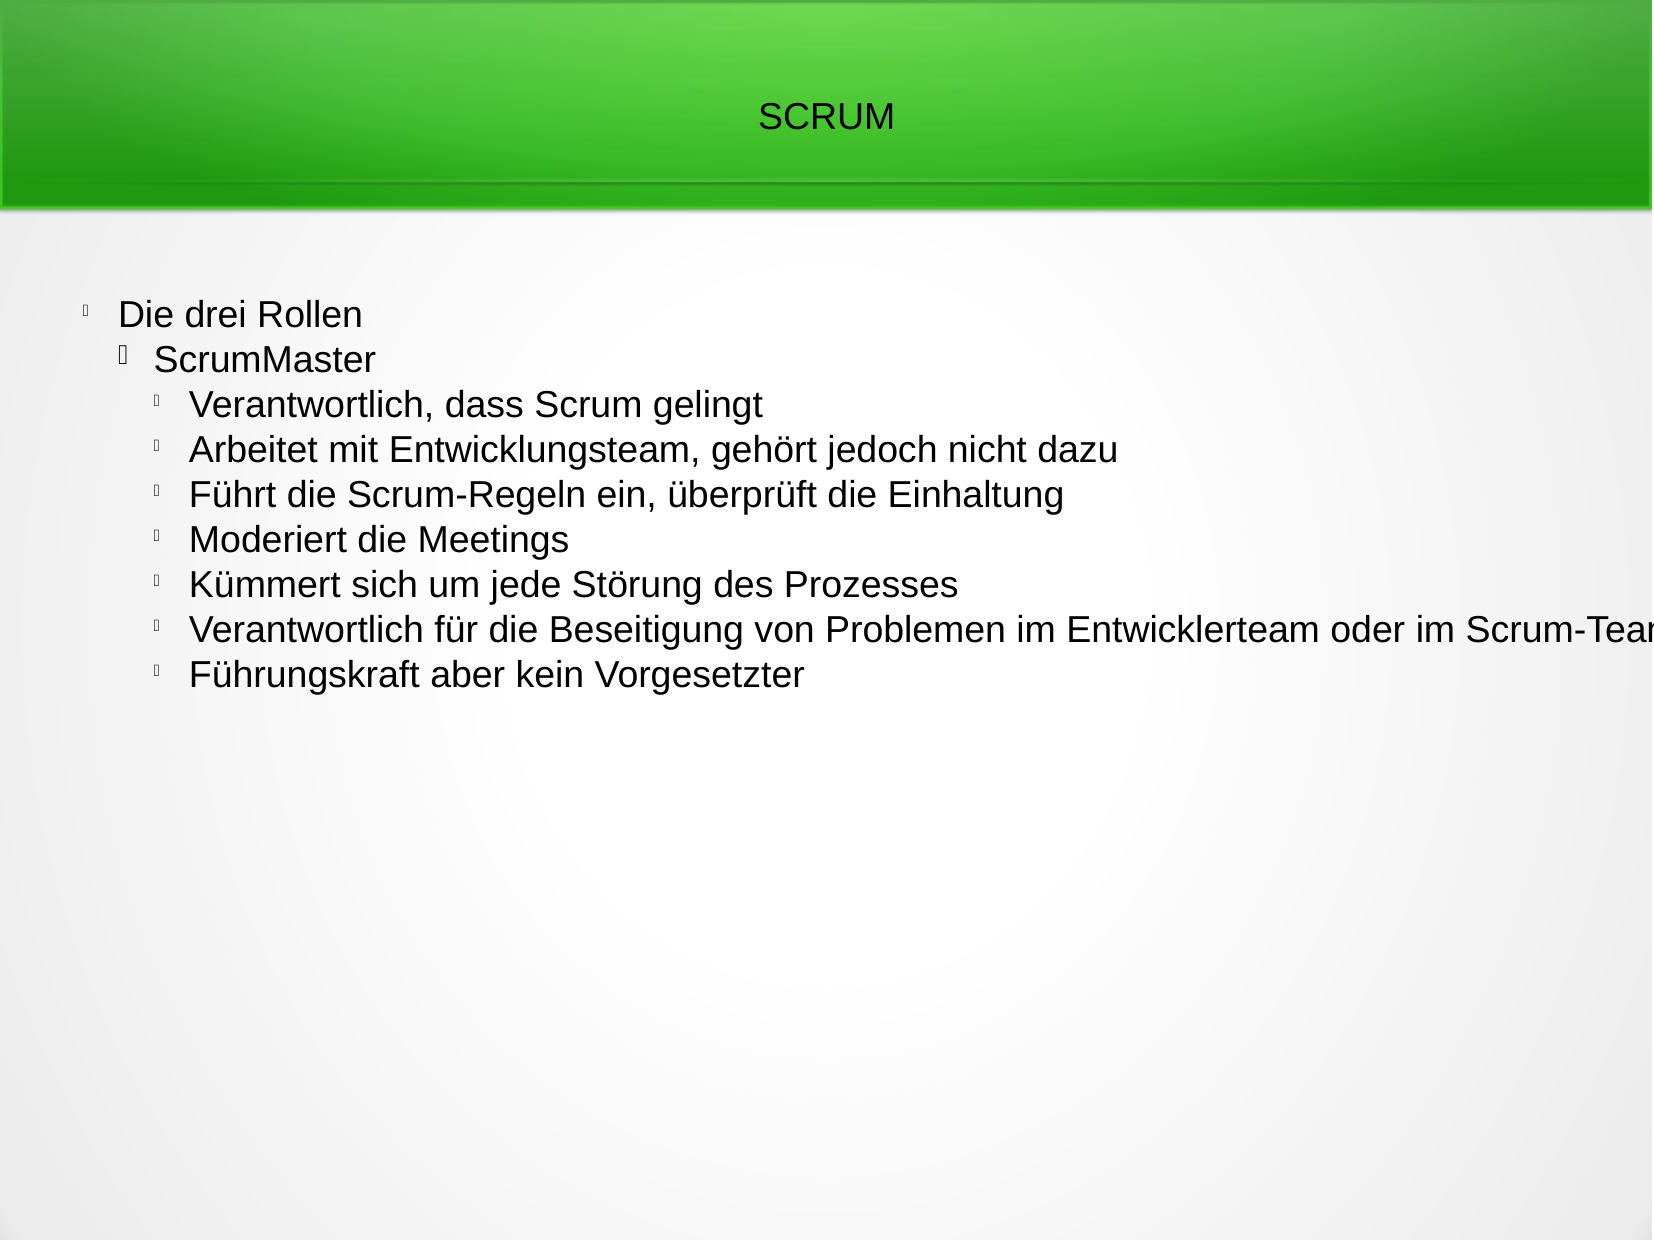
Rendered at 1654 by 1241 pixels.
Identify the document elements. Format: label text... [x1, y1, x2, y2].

text_box Die drei Rollen ScrumMaster Verantwortlich, dass Scrum gelingt Arbeitet mit Entwicklungsteam, gehört jedoch nicht dazu Führt die Scrum-Regeln ein, überprüft die Einhaltung Moderiert die Meetings Kümmert sich um jede Störung des Prozesses Verantwortlich für die Beseitigung von Problemen im Entwicklerteam oder im Scrum-Team oder von Störungen von außen Führungskraft aber kein Vorgesetzter [82, 290, 1538, 1122]
text_box SCRUM [82, 49, 1571, 179]
